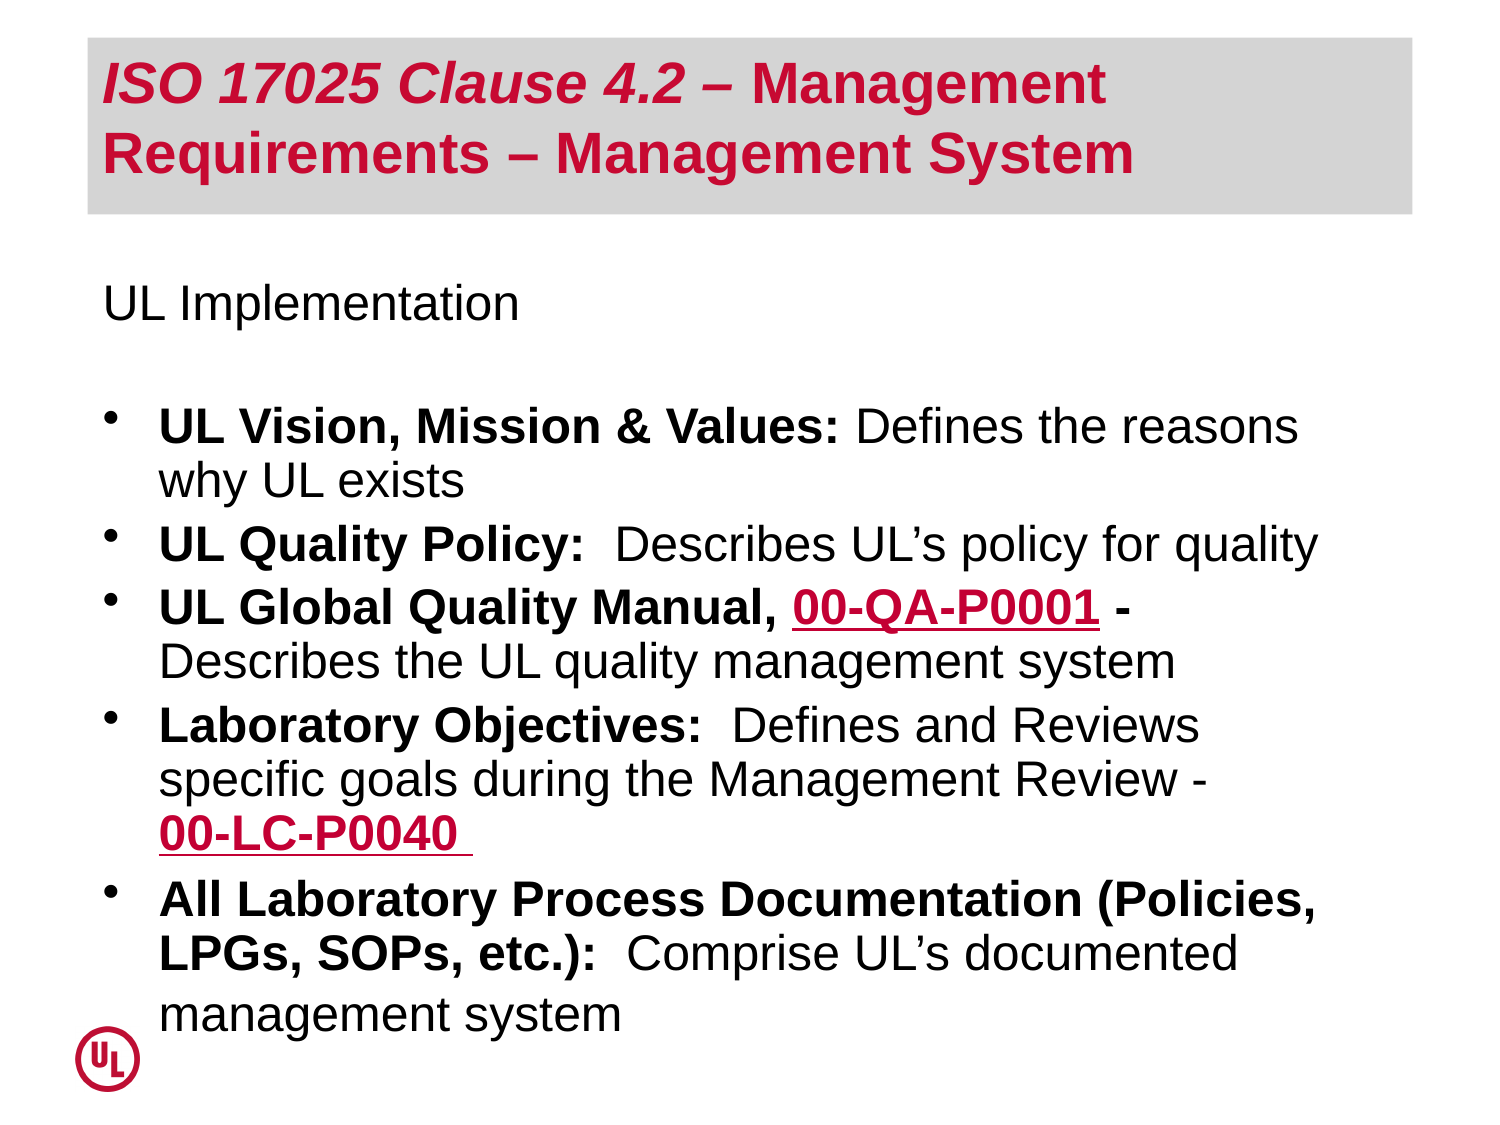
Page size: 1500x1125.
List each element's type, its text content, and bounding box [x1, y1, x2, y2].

title ISO 17025 Clause 4.2 – Management Requirements – Management System [87, 37, 1413, 215]
list UL Implementation UL Vision, Mission & Values: Defines the reasons why UL exists UL Quality Policy: Describes UL’s policy for quality UL Global Quality Manual, 00-QA-P0001 - Describes the UL quality management system Laboratory Objectives: Defines and Reviews specific goals during the Management Review - 00-LC-P0040 All Laboratory Process Documentation (Policies, LPGs, SOPs, etc.): Comprise UL’s documented management system [87, 262, 1388, 1088]
picture [75, 1026, 140, 1092]
